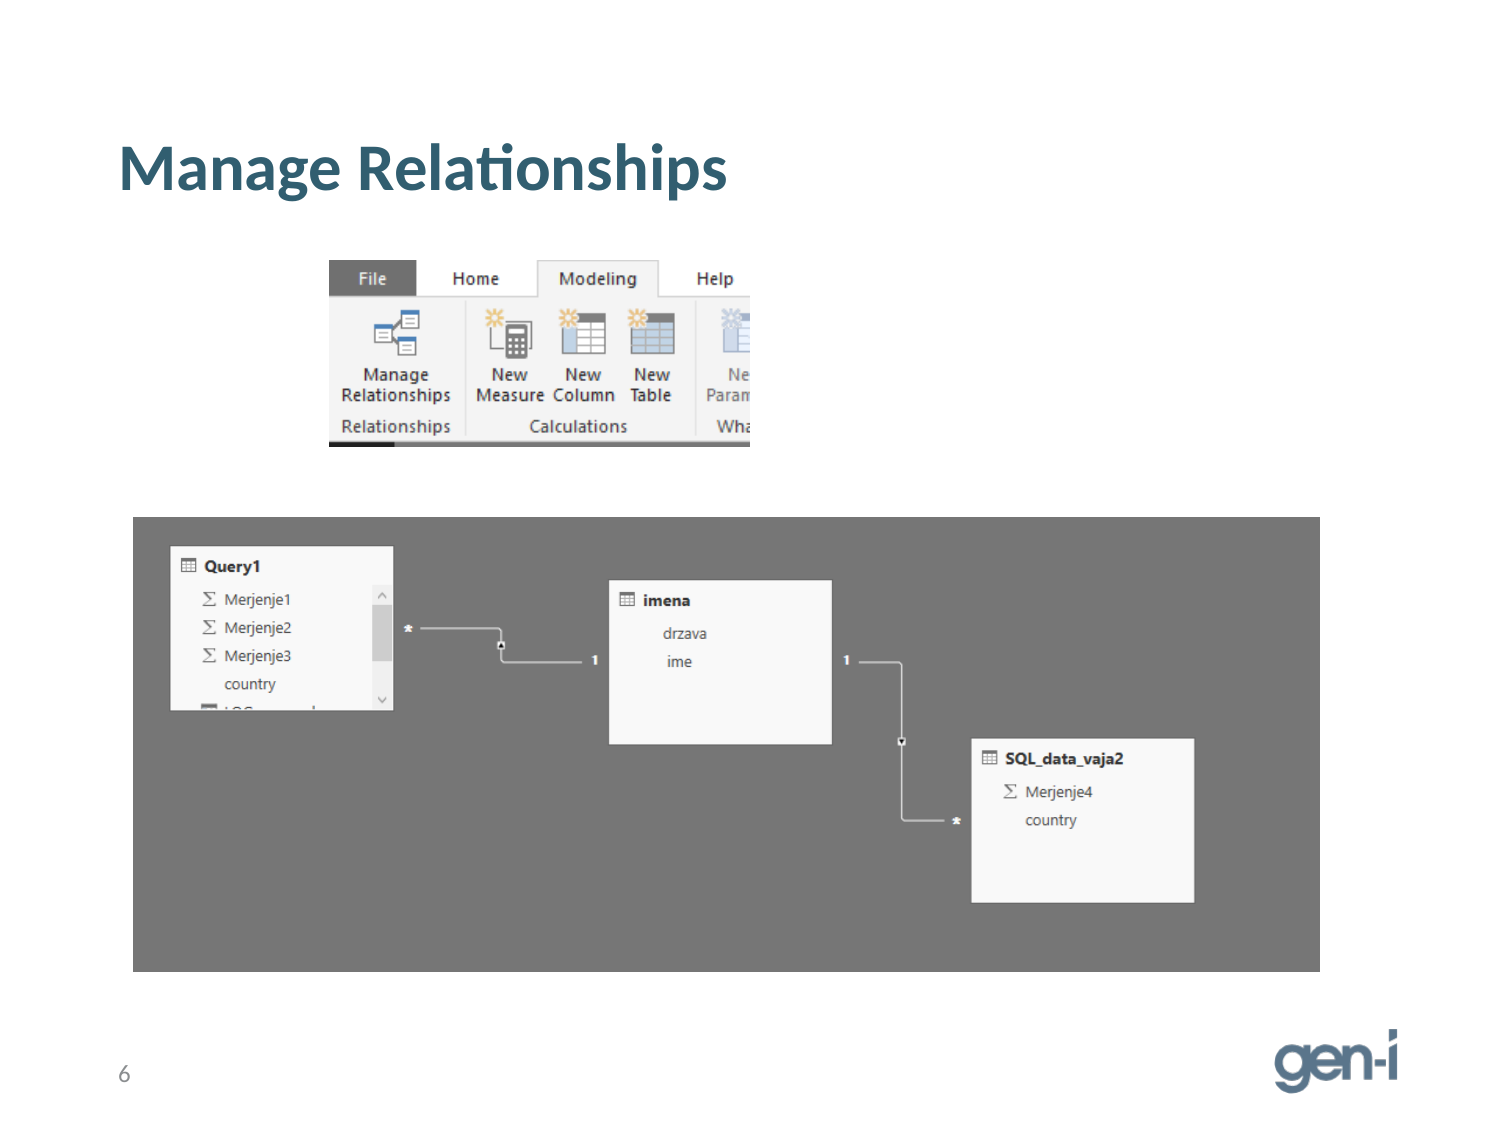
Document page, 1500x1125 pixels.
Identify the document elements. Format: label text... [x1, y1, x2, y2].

title Manage Relationships [103, 59, 1397, 278]
picture [1263, 1020, 1407, 1101]
picture [133, 517, 1320, 972]
slide_number 6 [103, 1042, 441, 1103]
picture [329, 260, 750, 447]
